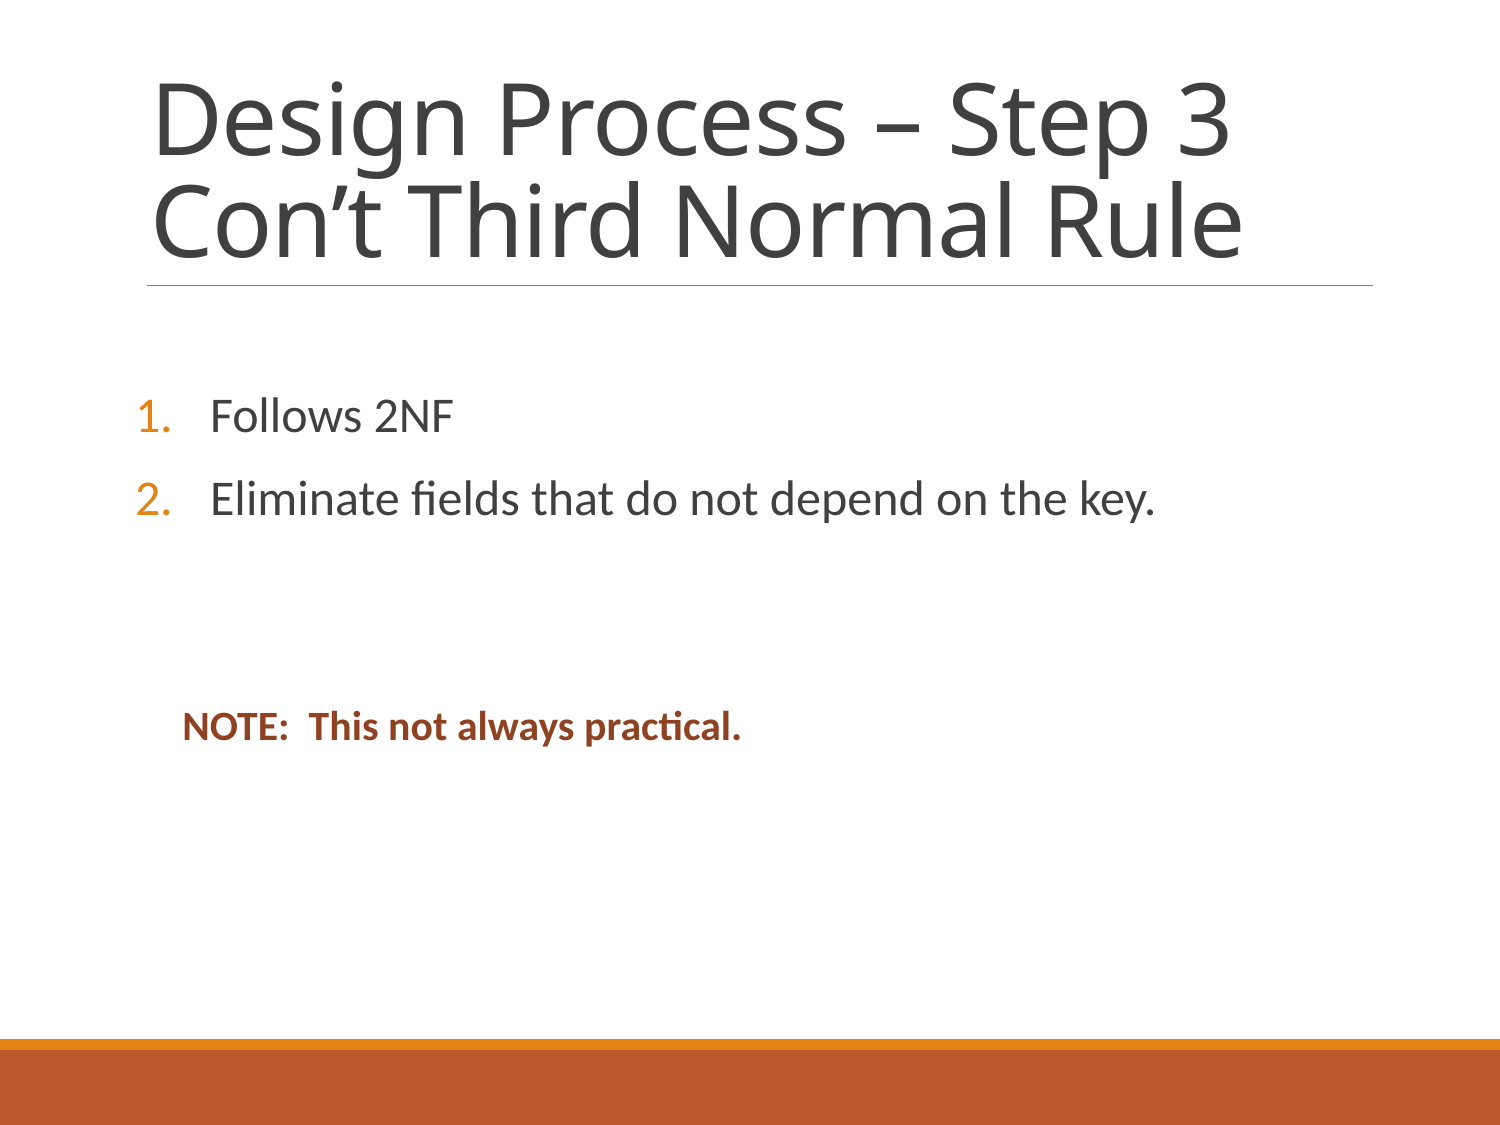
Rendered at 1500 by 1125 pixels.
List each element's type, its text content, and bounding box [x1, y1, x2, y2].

title Design Process – Step 3 Con’t Third Normal Rule [135, 47, 1373, 285]
list Follows 2NF Eliminate fields that do not depend on the key. NOTE: This not always practical. [135, 302, 1373, 963]
